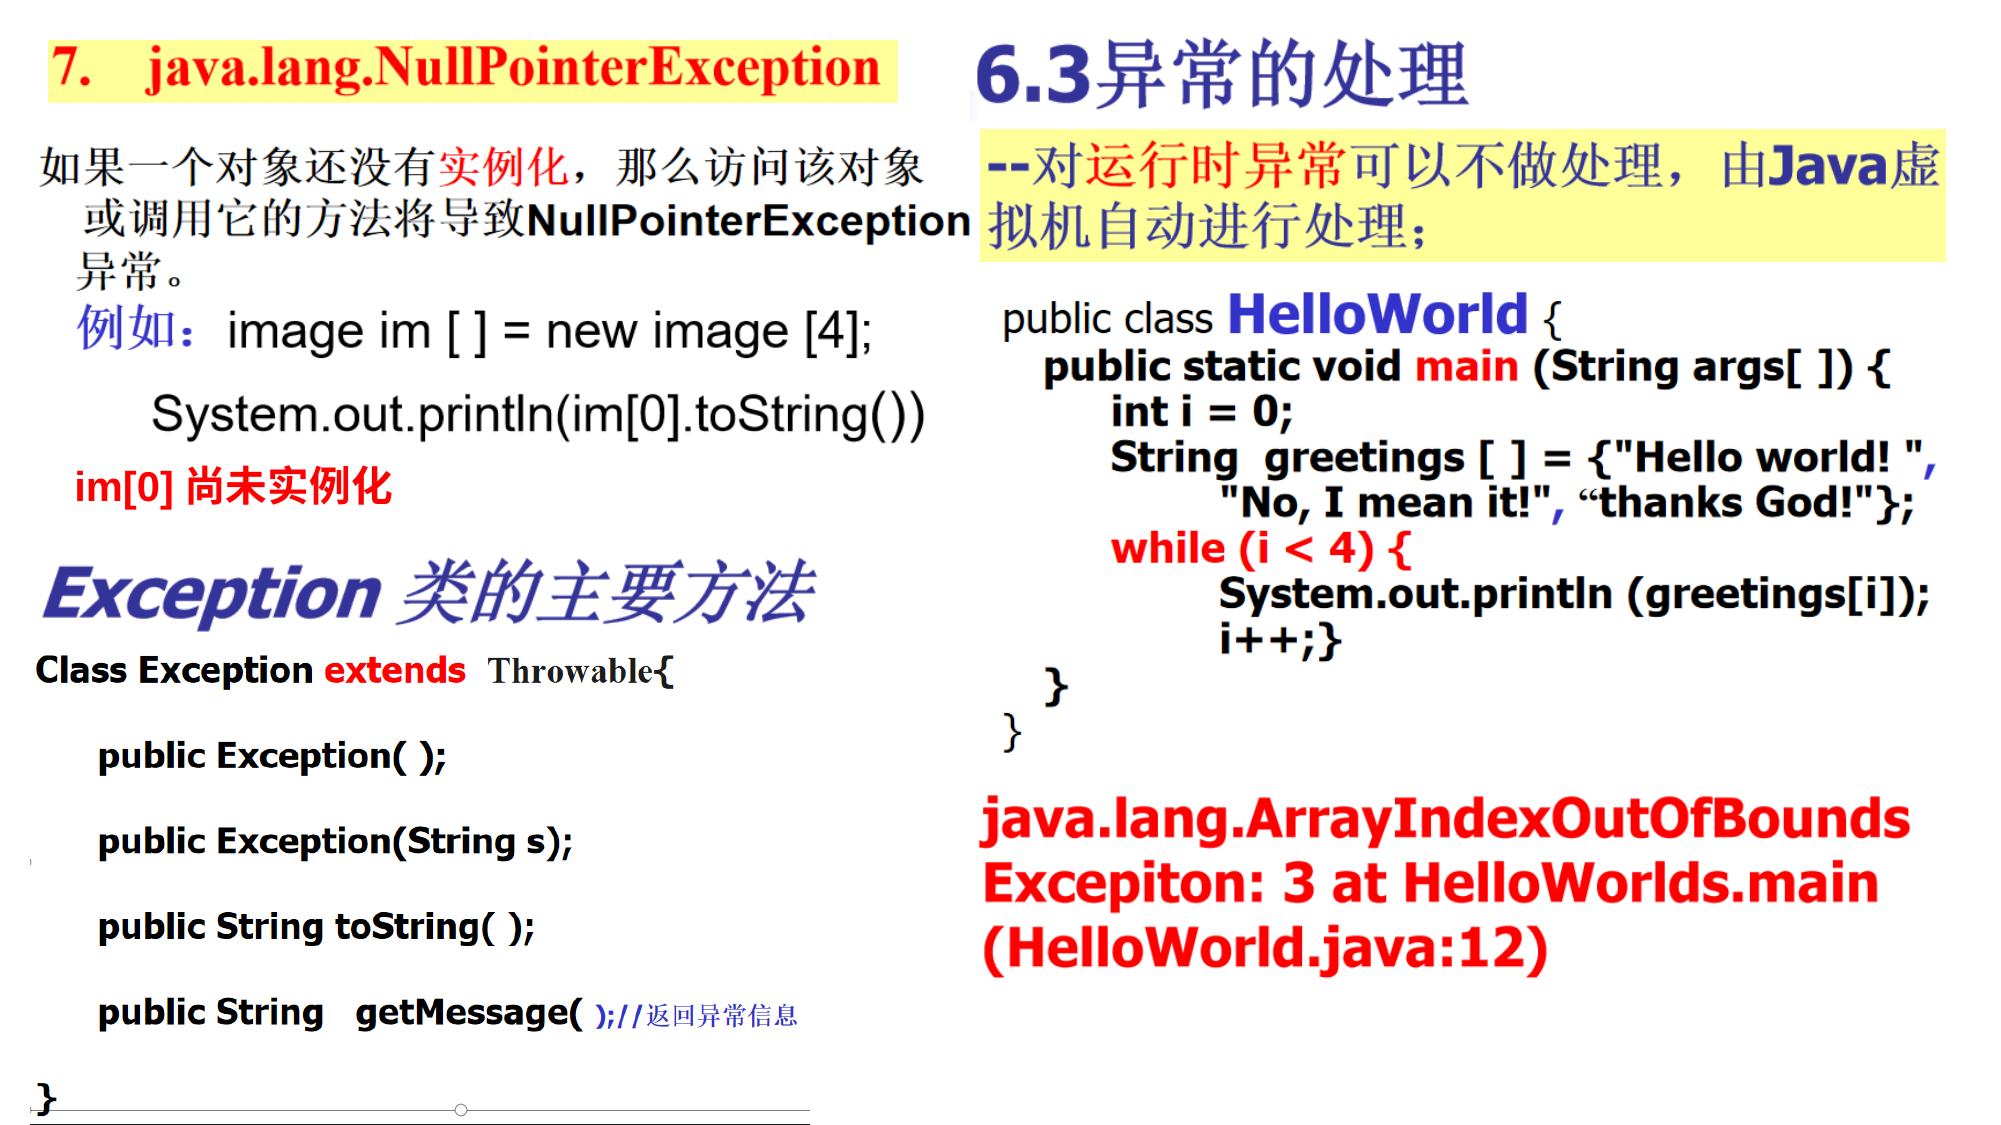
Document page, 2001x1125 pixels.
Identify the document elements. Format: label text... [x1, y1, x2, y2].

text_box im[0]尚未实例化 [59, 453, 674, 518]
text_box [30, 40, 981, 453]
picture [970, 35, 1499, 121]
picture [30, 548, 836, 633]
picture [980, 129, 1946, 262]
picture [957, 781, 1916, 987]
picture [30, 642, 810, 1125]
picture [980, 289, 1951, 766]
